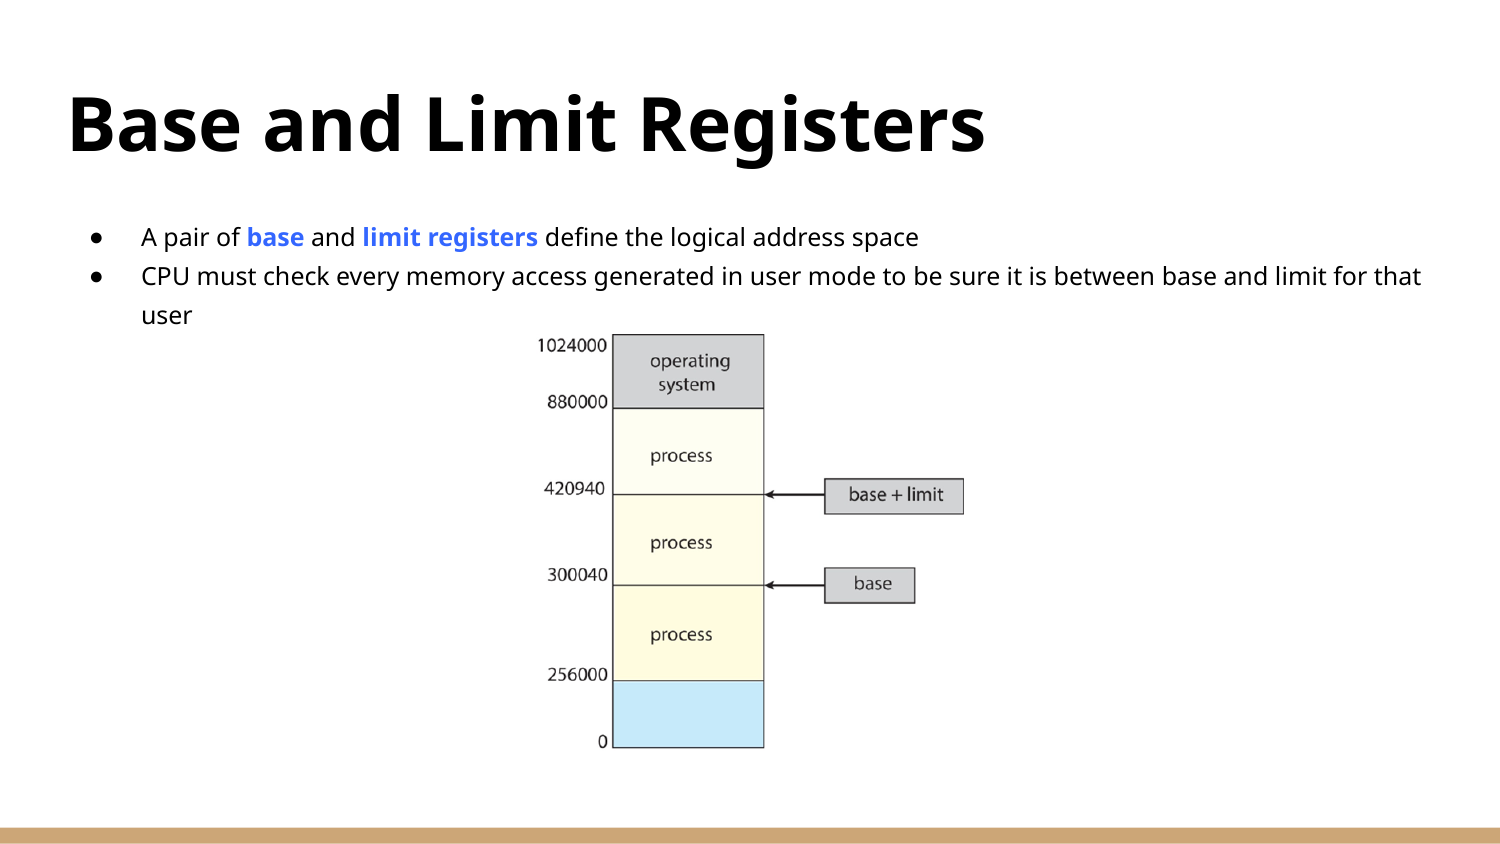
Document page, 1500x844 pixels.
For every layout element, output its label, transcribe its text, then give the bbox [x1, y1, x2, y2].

title Base and Limit Registers [51, 51, 1449, 189]
list A pair of base and limit registers define the logical address space CPU must check every memory access generated in user mode to be sure it is between base and limit for that user [51, 199, 1449, 377]
picture [536, 333, 964, 752]
